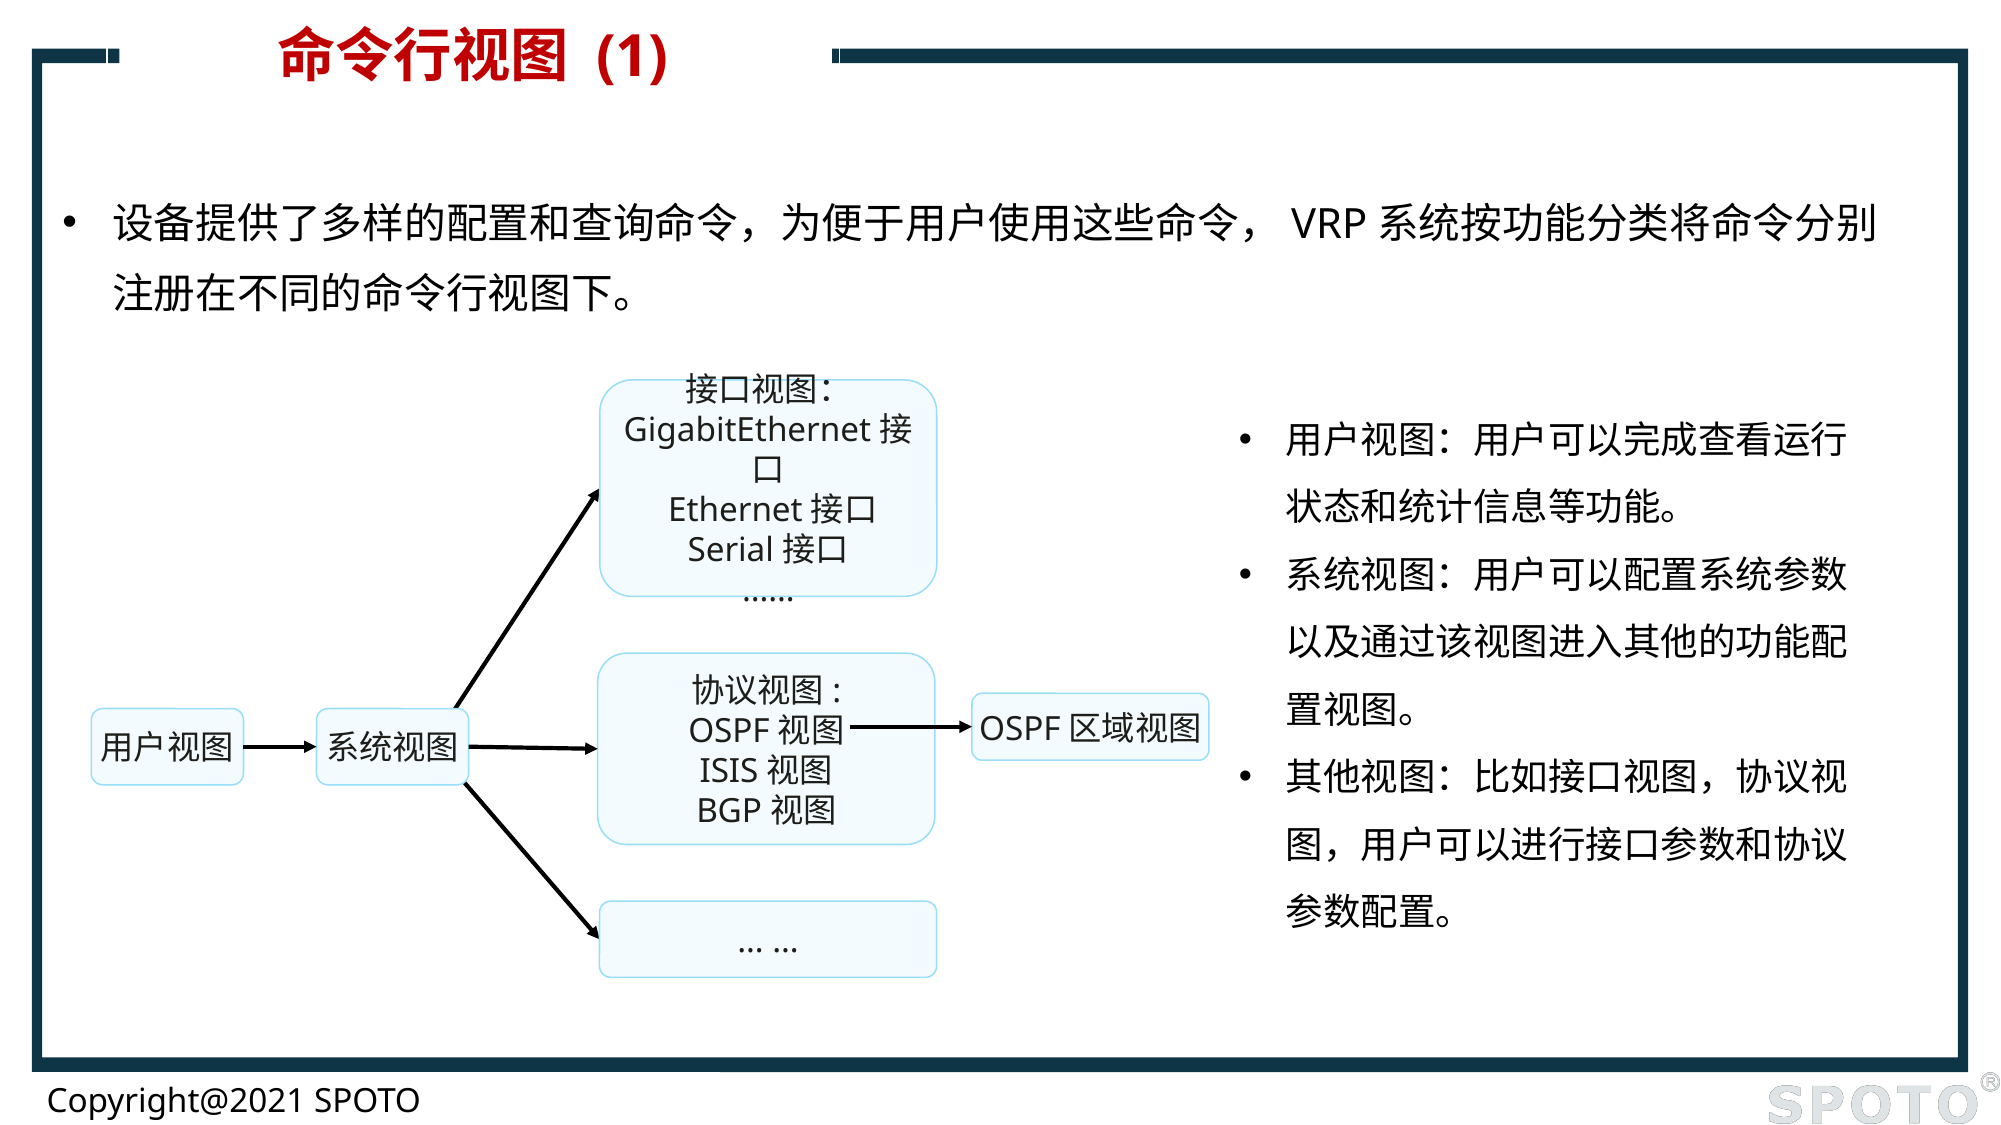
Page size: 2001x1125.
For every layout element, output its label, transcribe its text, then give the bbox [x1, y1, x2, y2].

text_box 用户视图：用户可以完成查看运行状态和统计信息等功能。 系统视图：用户可以配置系统参数以及通过该视图进入其他的功能配置视图。 其他视图：比如接口视图，协议视图，用户可以进行接口参数和协议参数配置。 [1224, 385, 1899, 941]
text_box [447, 488, 600, 722]
text_box OSPF区域视图 [971, 693, 1209, 761]
list 设备提供了多样的配置和查询命令，为便于用户使用这些命令，VRP系统按功能分类将命令分别注册在不同的命令行视图下。 [49, 169, 1900, 318]
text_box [447, 762, 600, 940]
text_box 协议视图: OSPF视图 ISIS视图 BGP视图 [597, 653, 935, 845]
title 命令行视图 (1) [106, 2, 840, 112]
text_box 接口视图： GigabitEthernet接口 Ethernet接口 Serial接口 …… [599, 379, 937, 597]
text_box 用户视图 [91, 708, 244, 785]
text_box 系统视图 [316, 708, 469, 785]
text_box … … [599, 901, 937, 978]
